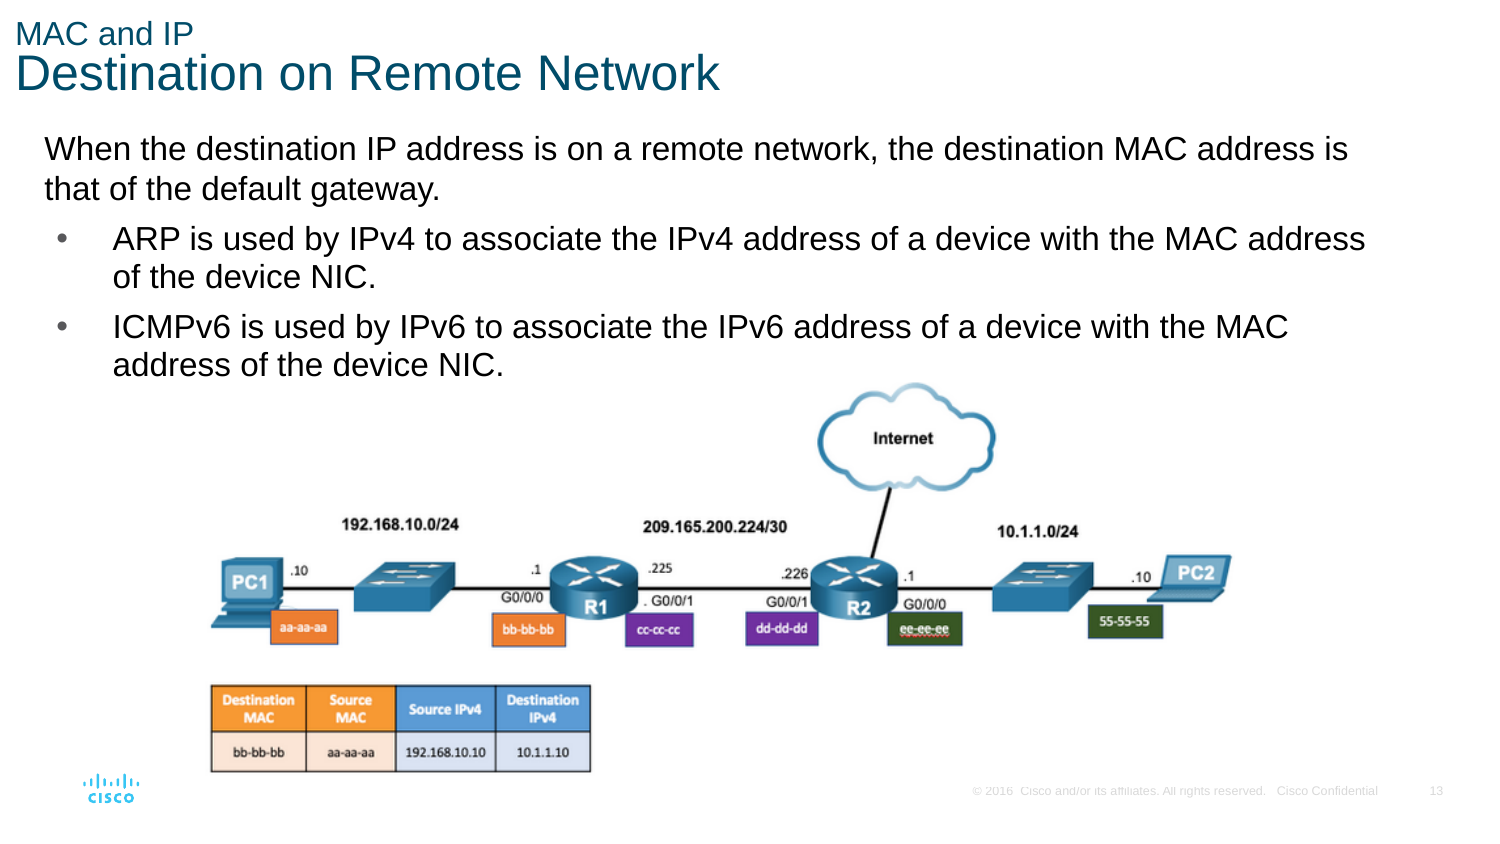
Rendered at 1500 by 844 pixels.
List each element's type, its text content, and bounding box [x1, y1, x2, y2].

picture [180, 380, 1244, 787]
list When the destination IP address is on a remote network, the destination MAC address is that of the default gateway. ARP is used by IPv4 to associate the IPv4 address of a device with the MAC address of the device NIC. ICMPv6 is used by IPv6 to associate the IPv6 address of a device with the MAC address of the device NIC. [29, 120, 1416, 381]
title MAC and IP Destination on Remote Network [0, 0, 1369, 121]
